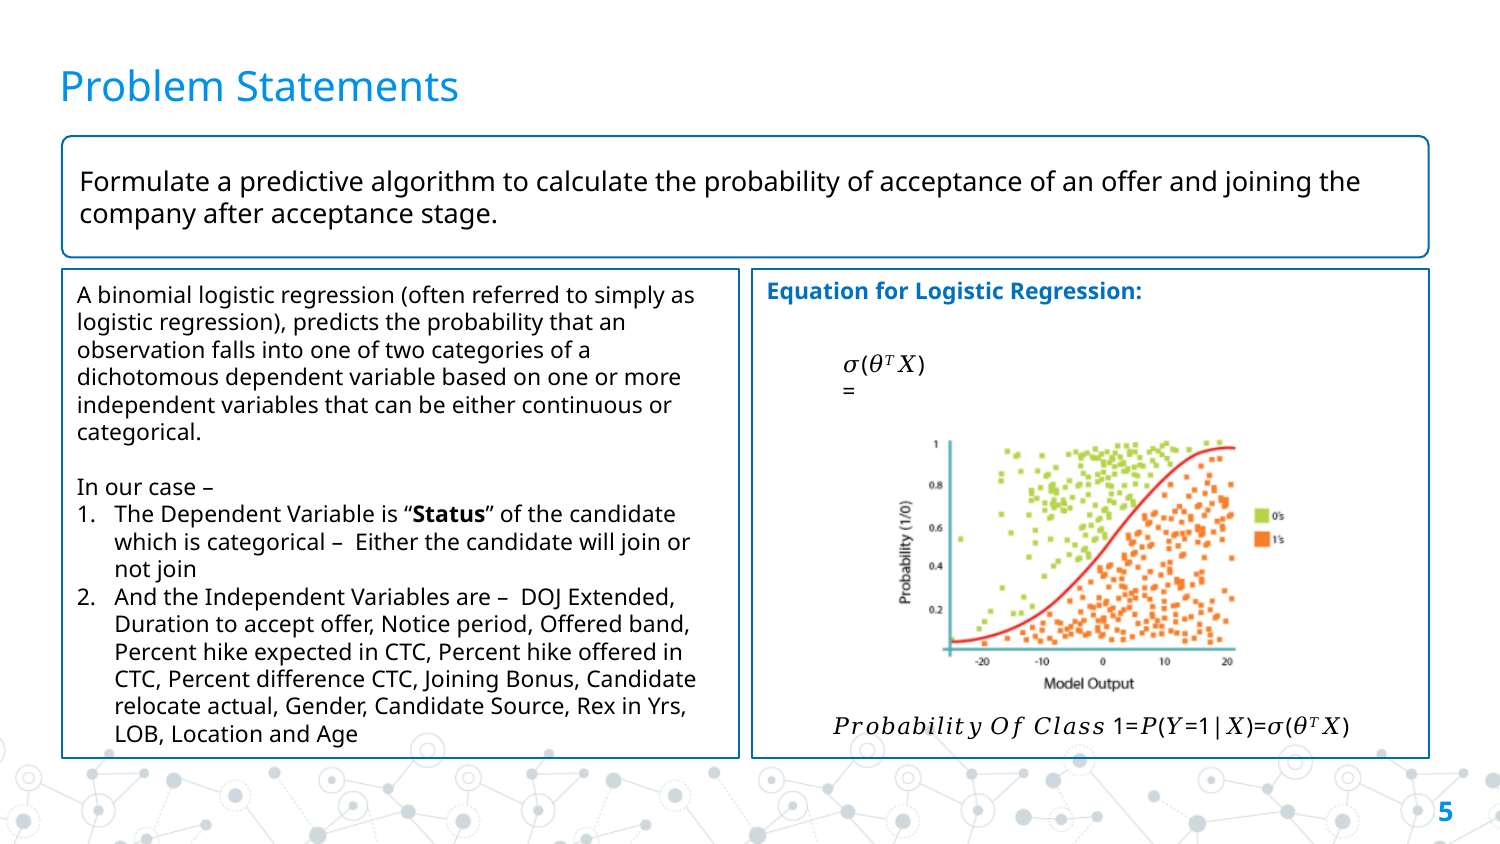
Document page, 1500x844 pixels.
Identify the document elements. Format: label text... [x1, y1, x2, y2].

text_box 𝜎(𝜃𝑇𝑋) = [827, 341, 949, 412]
text_box Formulate a predictive algorithm to calculate the probability of acceptance of an offer and joining the company after acceptance stage. [59, 133, 1431, 260]
text_box A binomial logistic regression (often referred to simply as logistic regression), predicts the probability that an observation falls into one of two categories of a dichotomous dependent variable based on one or more independent variables that can be either continuous or categorical. In our case – The Dependent Variable is “Status” of the candidate which is categorical – Either the candidate will join or not join And the Independent Variables are – DOJ Extended, Duration to accept offer, Notice period, Offered band, Percent hike expected in CTC, Percent hike offered in CTC, Percent difference CTC, Joining Bonus, Candidate relocate actual, Gender, Candidate Source, Rex in Yrs, LOB, Location and Age [60, 267, 741, 760]
slide_number 5 [1378, 779, 1469, 844]
picture [0, 0, 1500, 844]
title Problem Statements [44, 45, 1456, 125]
text_box 𝑃𝑟𝑜𝑏𝑎𝑏𝑖𝑙𝑖𝑡𝑦 𝑂𝑓 𝐶𝑙𝑎𝑠𝑠 1=𝑃(𝑌=1|𝑋)=𝜎(𝜃𝑇𝑋) [776, 704, 1404, 747]
